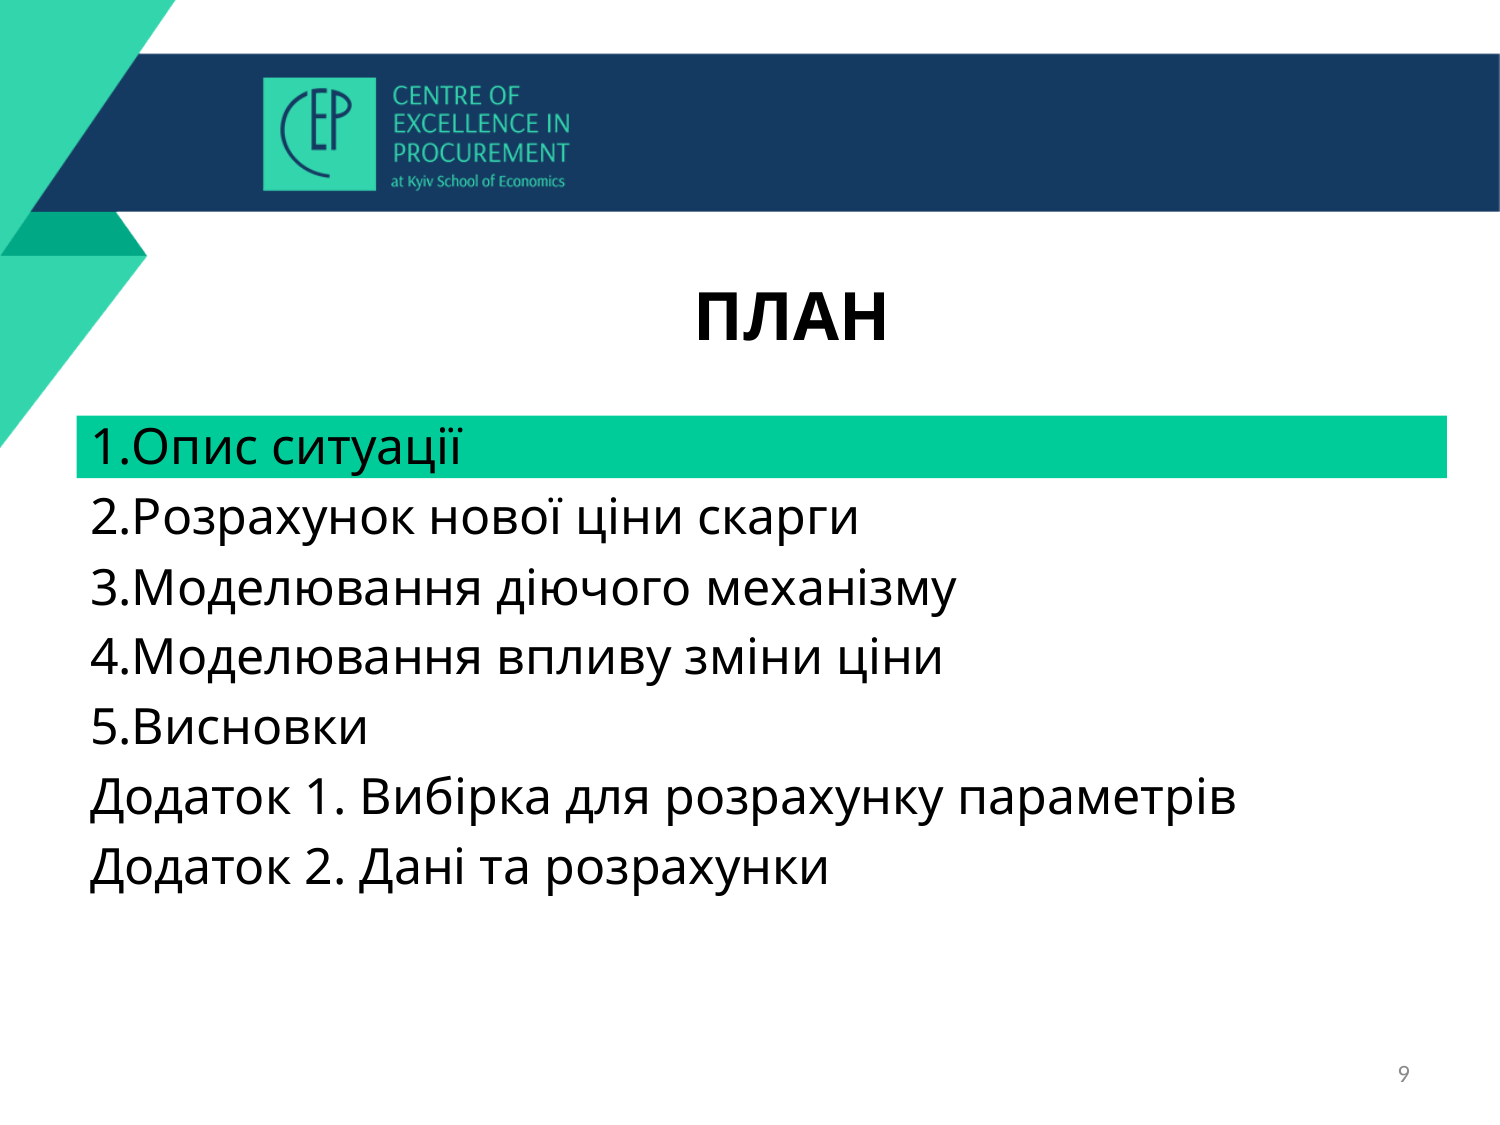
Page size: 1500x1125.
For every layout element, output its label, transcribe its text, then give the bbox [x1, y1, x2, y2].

list Опис ситуації Розрахунок нової ціни скарги Моделювання діючого механізму Моделювання впливу зміни ціни Висновки Додаток 1. Вибірка для розрахунку параметрів Додаток 2. Дані та розрахунки [75, 456, 1425, 1071]
slide_number 9 [1074, 1042, 1425, 1103]
text_box [1425, 456, 1449, 480]
picture [0, 0, 1500, 448]
